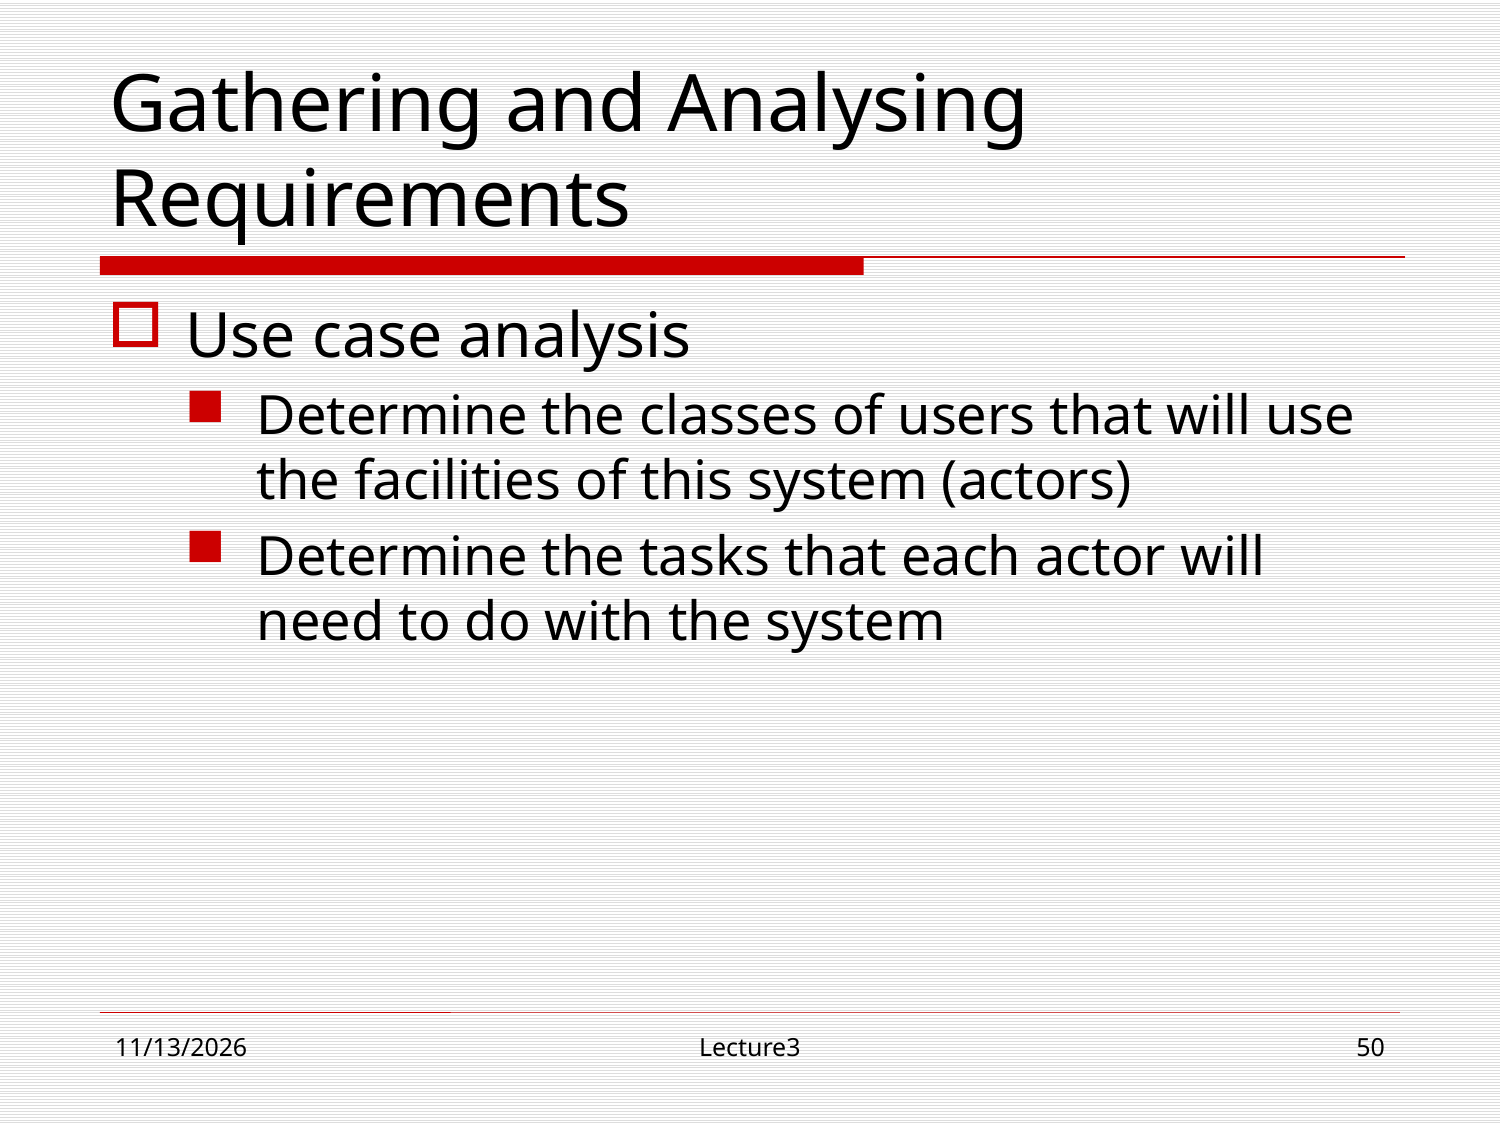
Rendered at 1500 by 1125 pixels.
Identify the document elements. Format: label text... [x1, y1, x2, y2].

slide_number 50 [1074, 1024, 1401, 1103]
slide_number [99, 1024, 426, 1103]
title Gathering and Analysing Requirements [94, 50, 1407, 250]
footer Lecture3 [512, 1024, 988, 1103]
list Use case analysis Determine the classes of users that will use the facilities of this system (actors) Determine the tasks that each actor will need to do with the system [92, 287, 1406, 988]
